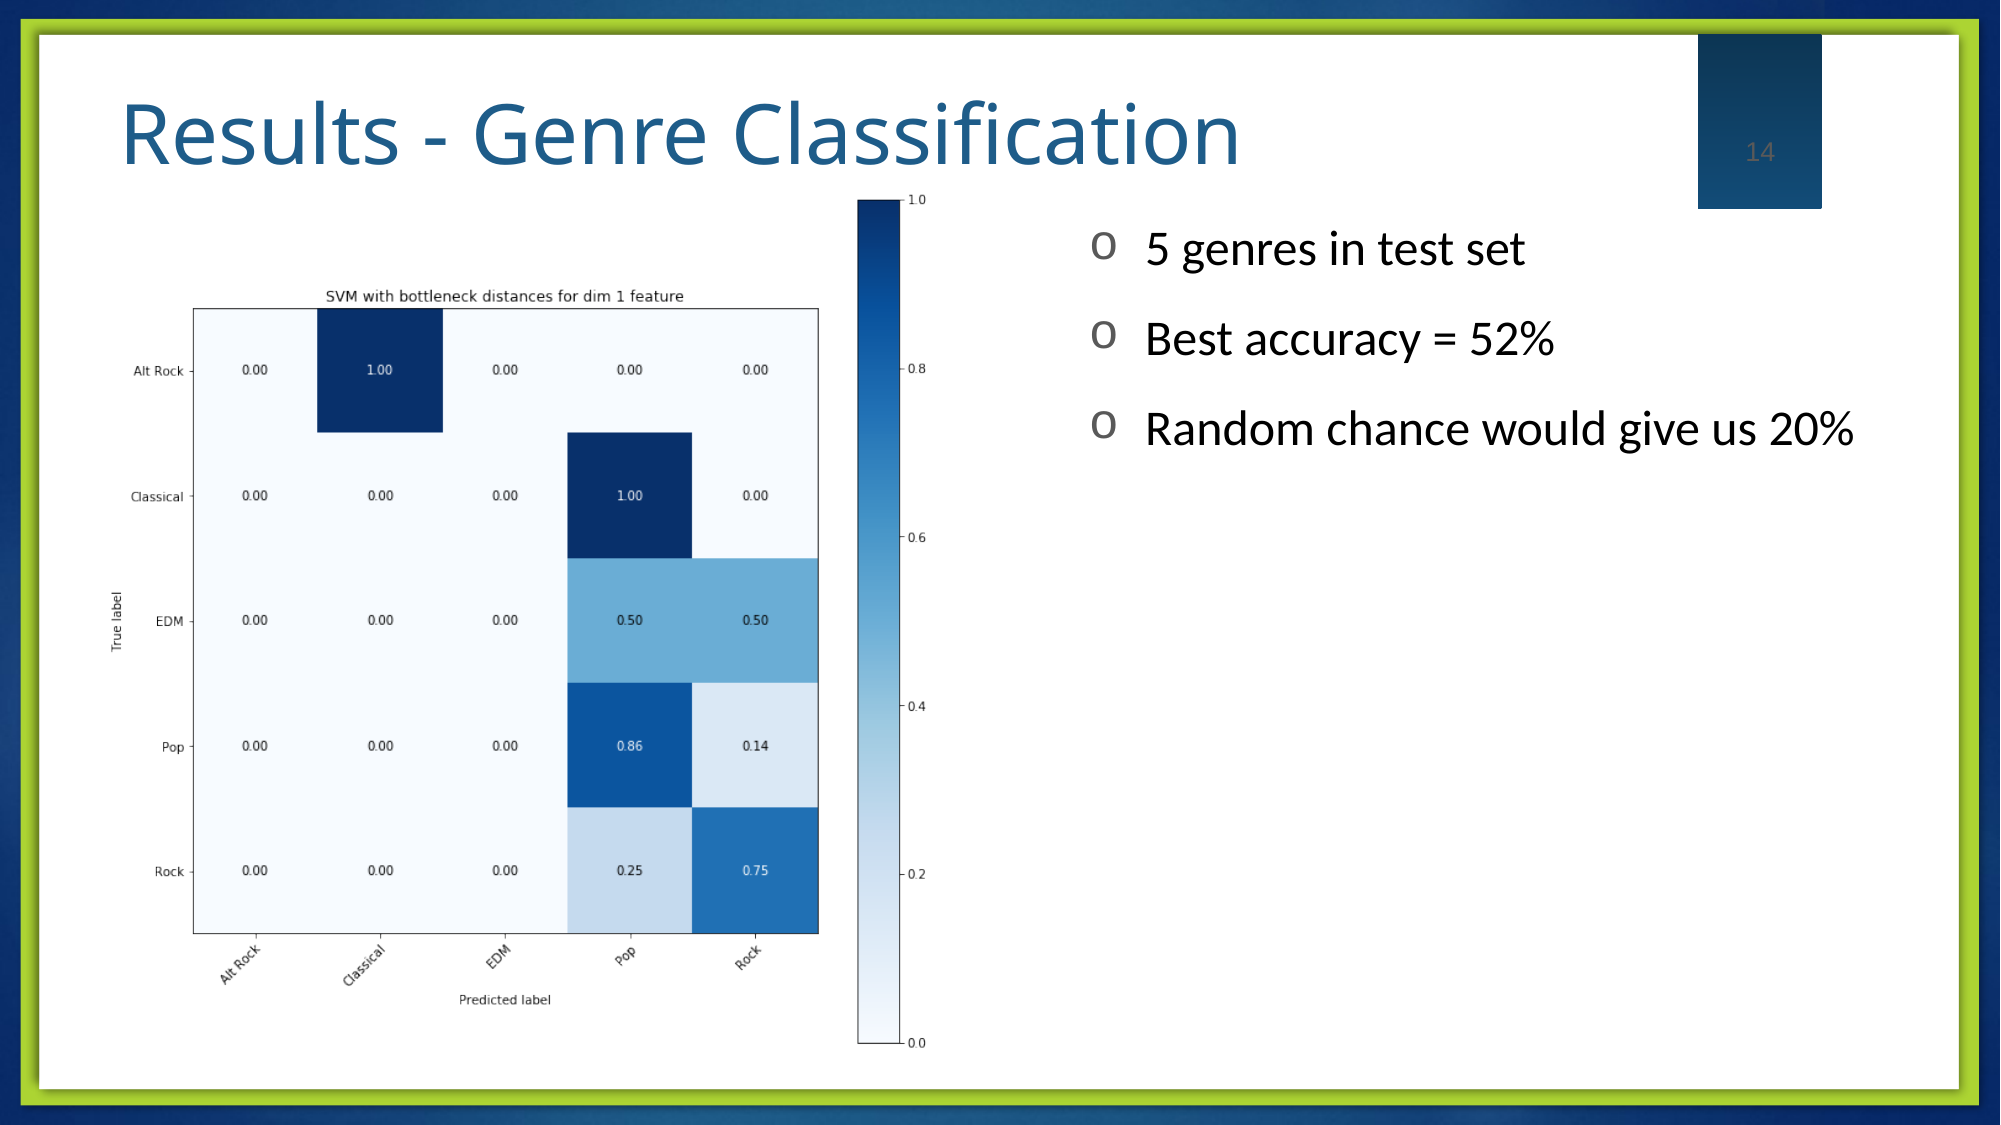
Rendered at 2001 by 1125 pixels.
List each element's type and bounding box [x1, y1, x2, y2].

picture [104, 186, 935, 1059]
text_box [0, 0, 2000, 1125]
